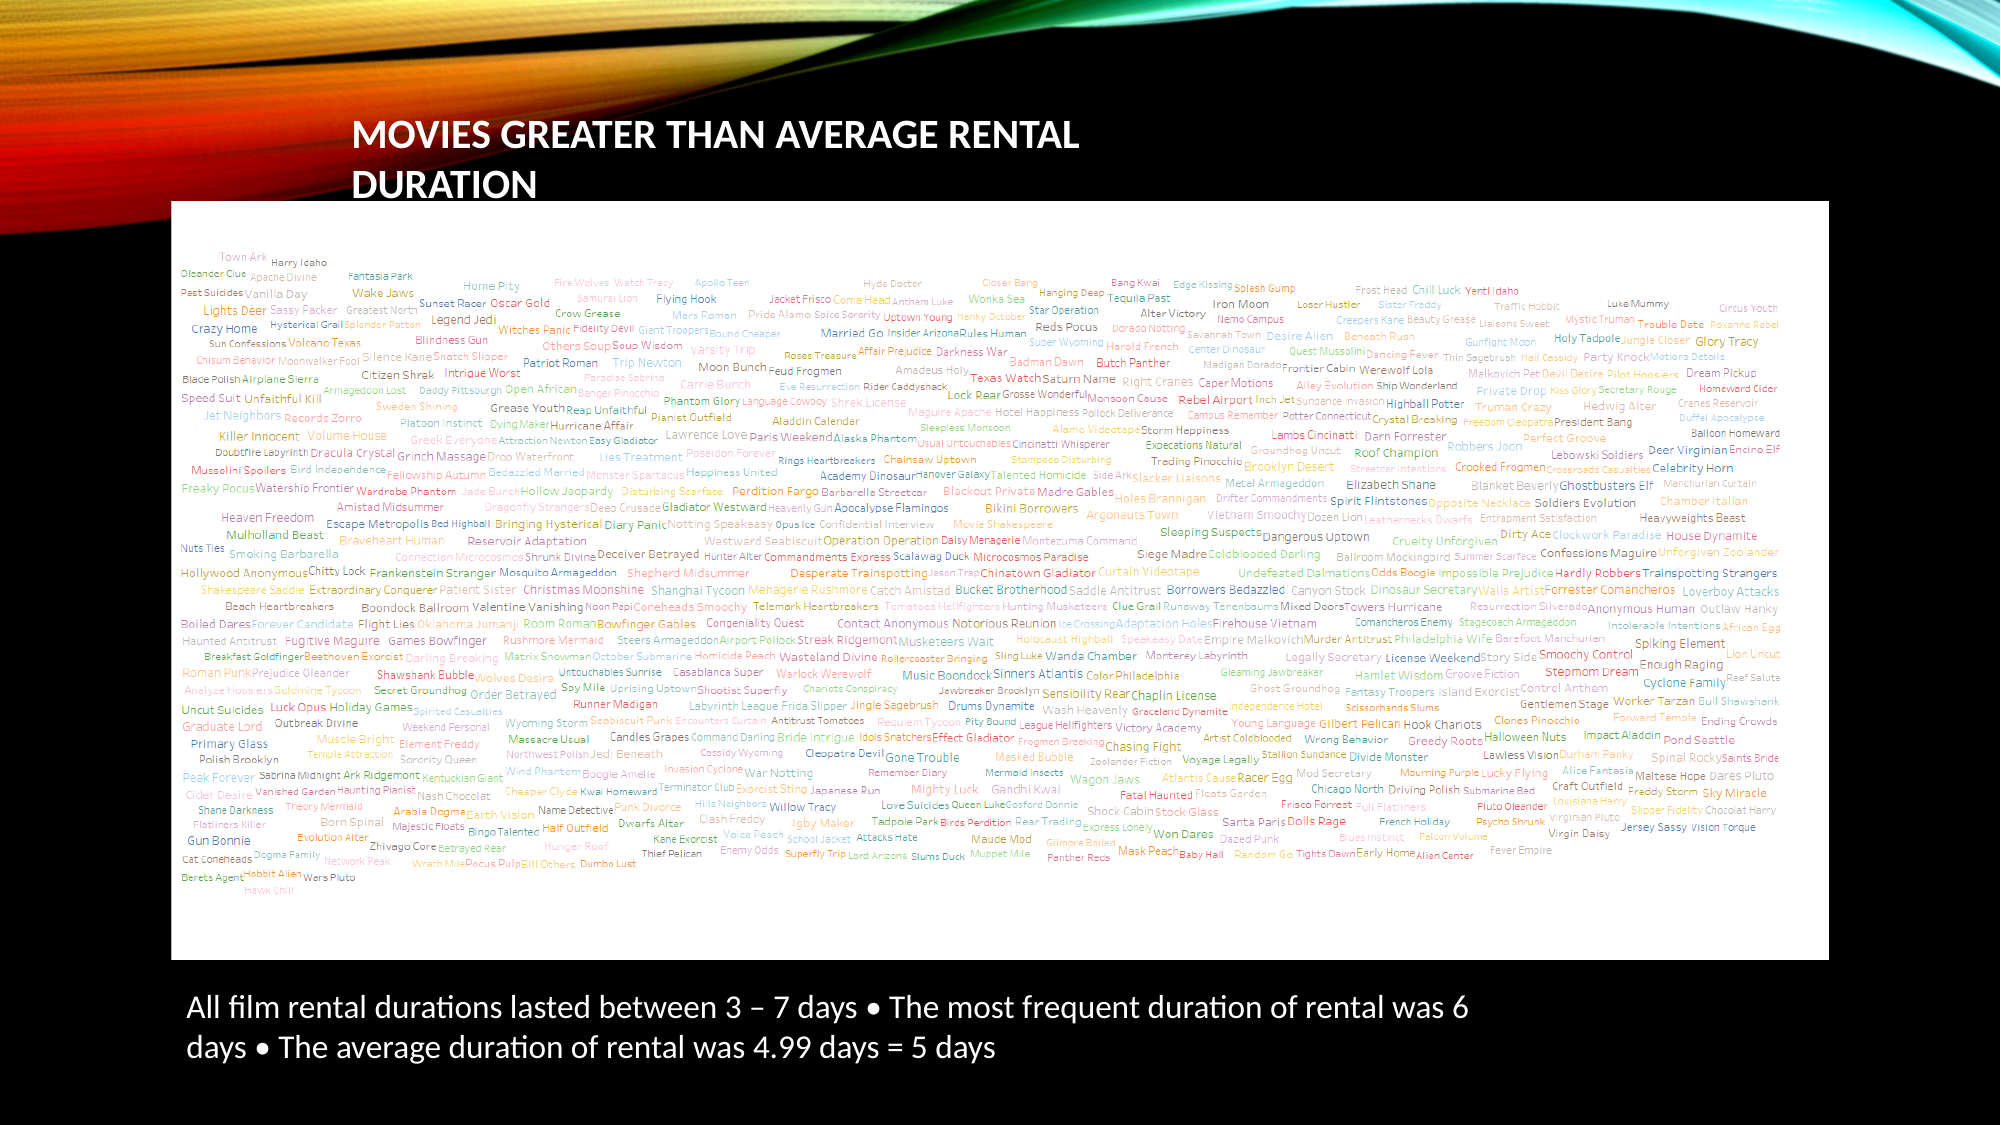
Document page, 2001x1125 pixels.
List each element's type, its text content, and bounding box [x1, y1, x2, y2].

text_box MOVIES GREATER THAN AVERAGE RENTAL DURATION [336, 99, 1291, 200]
picture [0, 0, 2000, 961]
text_box All film rental durations lasted between 3 – 7 days • The most frequent duration of rental was 6 days • The average duration of rental was 4.99 days = 5 days [171, 977, 1490, 1073]
